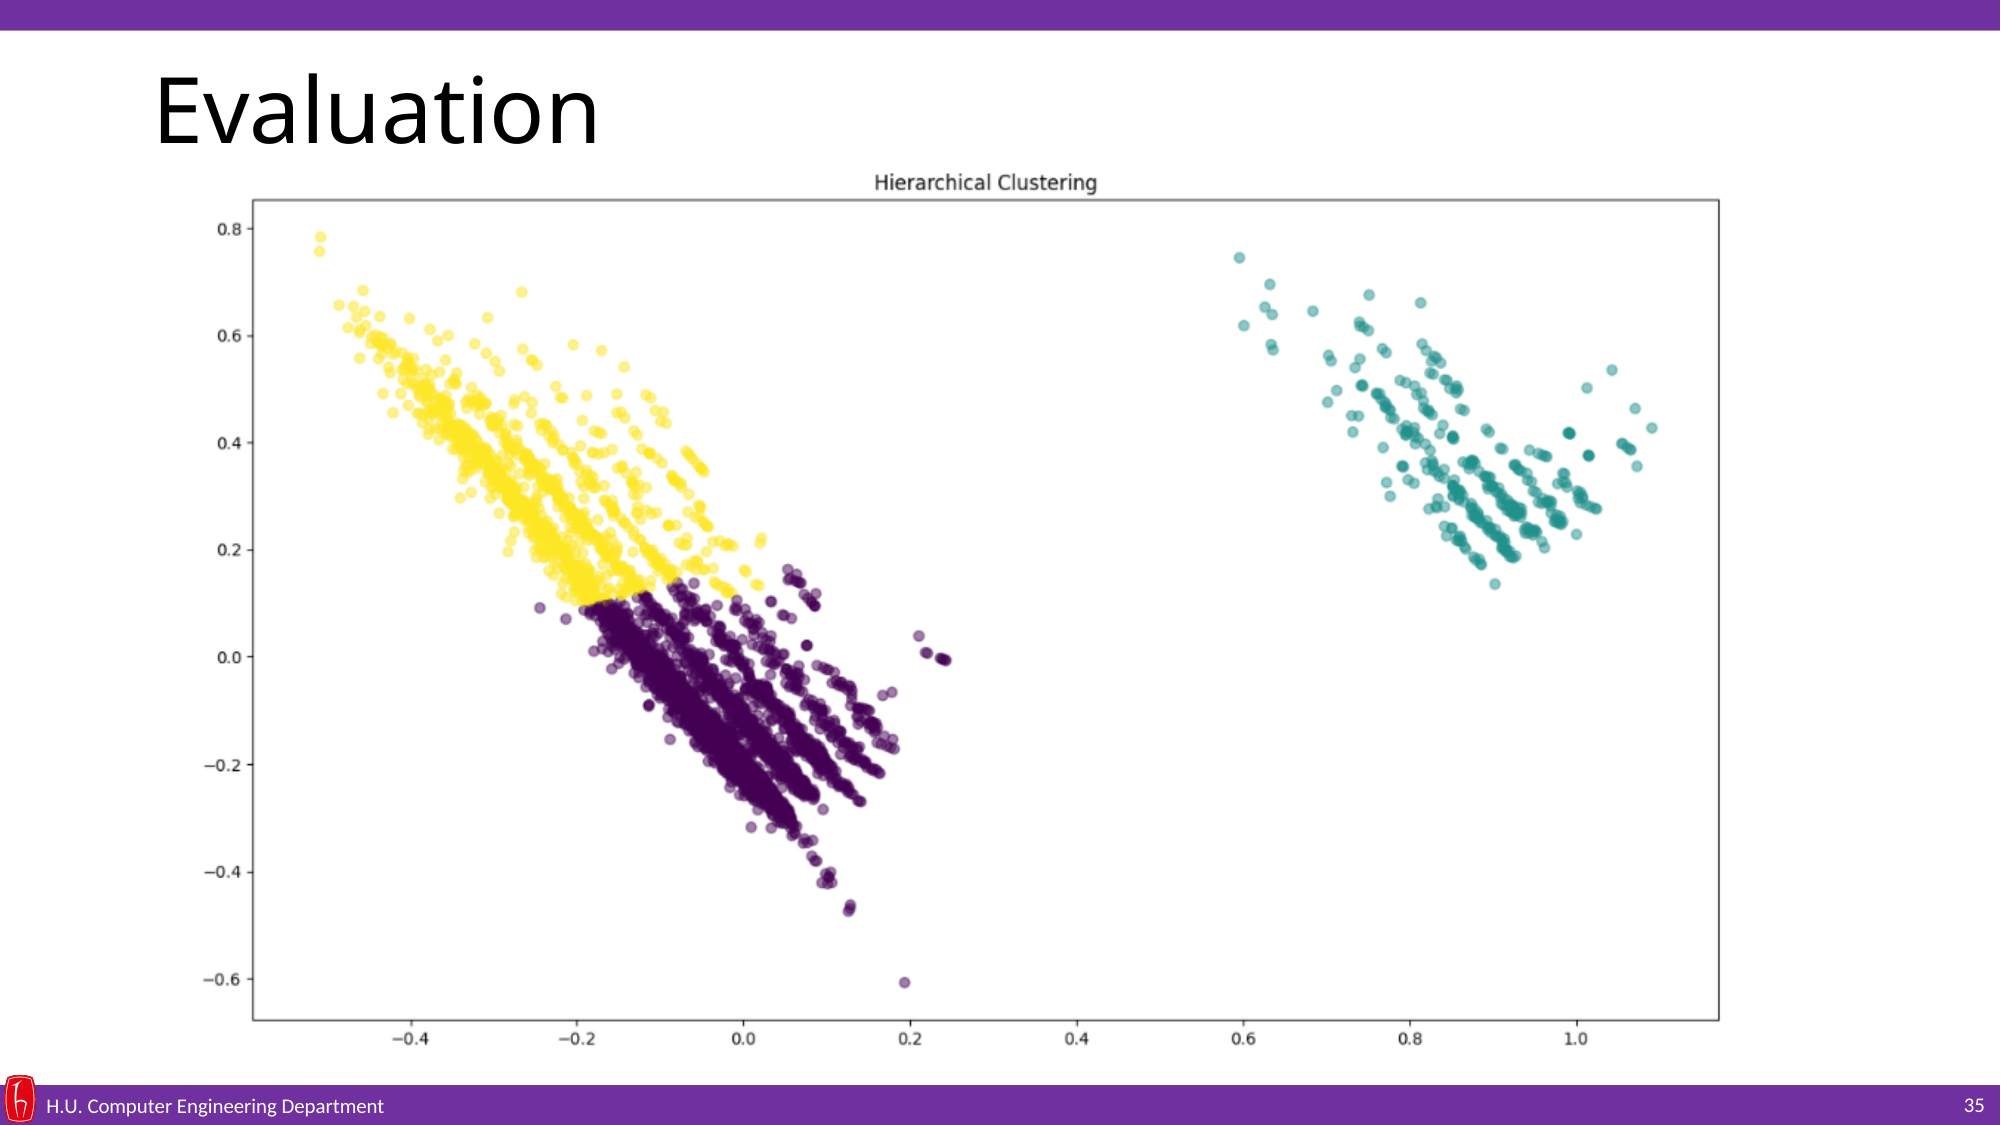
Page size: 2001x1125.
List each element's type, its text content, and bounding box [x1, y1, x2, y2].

picture [167, 156, 1782, 1066]
slide_number 35 [1839, 1084, 2000, 1124]
picture [4, 1075, 36, 1123]
title Evaluation [137, 59, 1863, 278]
